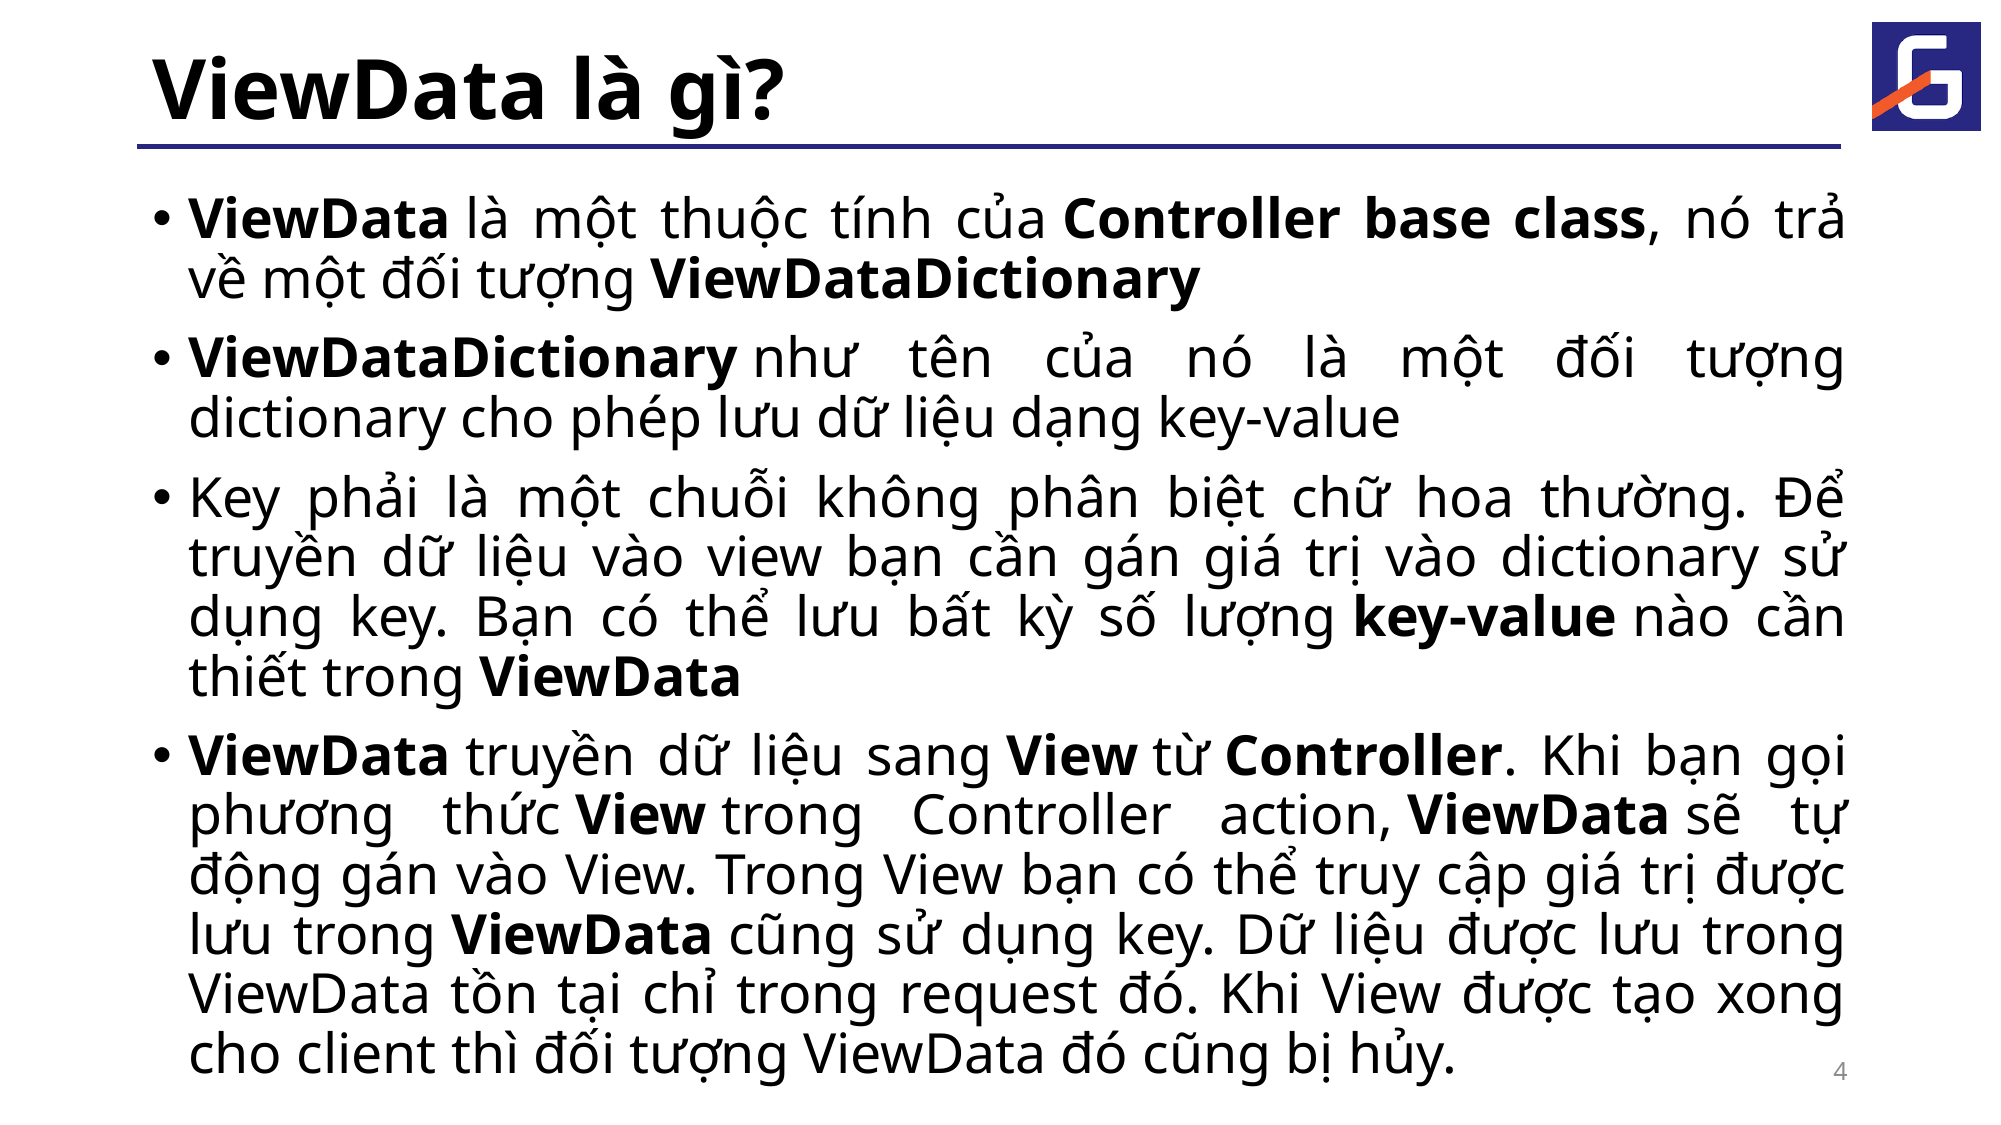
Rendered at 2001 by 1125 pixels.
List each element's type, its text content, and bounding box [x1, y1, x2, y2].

picture [1872, 22, 1981, 131]
list ViewData là một thuộc tính của Controller base class, nó trả về một đối tượng ViewDataDictionary ViewDataDictionary như tên của nó là một đối tượng dictionary cho phép lưu dữ liệu dạng key-value Key phải là một chuỗi không phân biệt chữ hoa thường. Để truyền dữ liệu vào view bạn cần gán giá trị vào dictionary sử dụng key. Bạn có thể lưu bất kỳ số lượng key-value nào cần thiết trong ViewData ViewData truyền dữ liệu sang View từ Controller. Khi bạn gọi phương thức View trong Controller action, ViewData sẽ tự động gán vào View. Trong View bạn có thể truy cập giá trị được lưu trong ViewData cũng sử dụng key. Dữ liệu được lưu trong ViewData tồn tại chỉ trong request đó. Khi View được tạo xong cho client thì đối tượng ViewData đó cũng bị hủy. [137, 183, 1863, 1103]
slide_number 4 [1412, 1042, 1863, 1103]
title ViewData là gì? [137, 26, 1863, 160]
